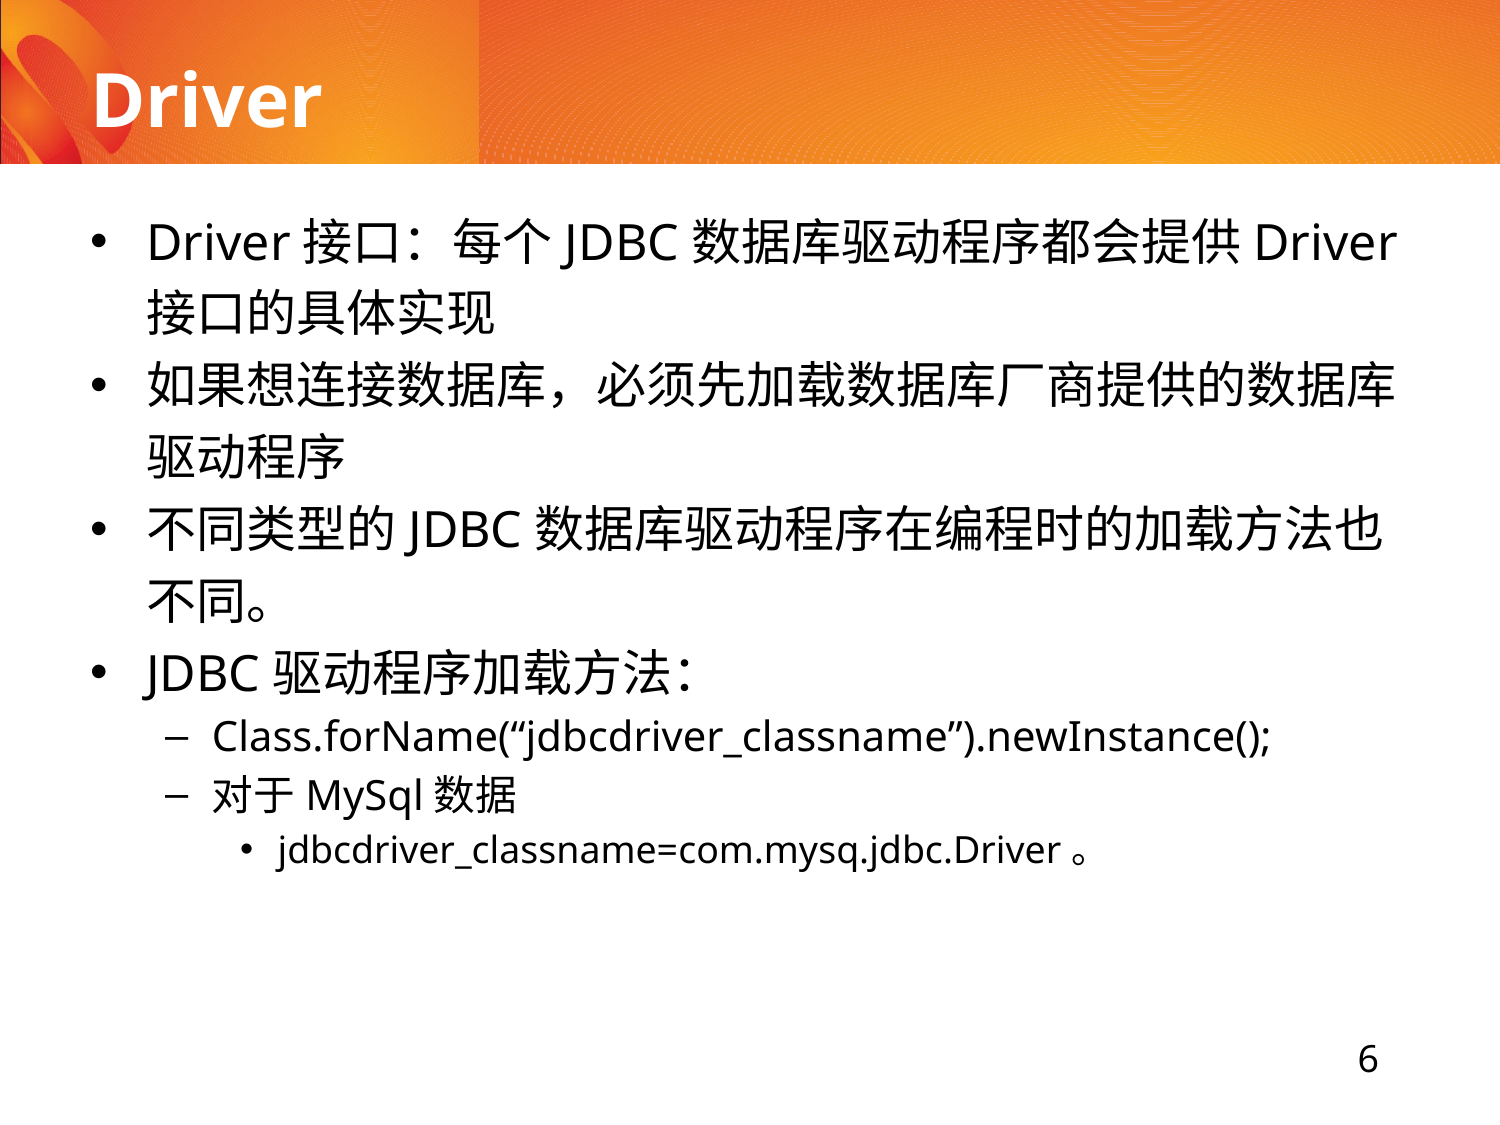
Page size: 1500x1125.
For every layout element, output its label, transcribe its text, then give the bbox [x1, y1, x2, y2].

title Driver [75, 45, 1425, 167]
picture [0, 0, 1500, 164]
list Driver接口：每个JDBC数据库驱动程序都会提供Driver接口的具体实现 如果想连接数据库，必须先加载数据库厂商提供的数据库驱动程序 不同类型的JDBC数据库驱动程序在编程时的加载方法也不同。 JDBC驱动程序加载方法： Class.forName(“jdbcdriver_classname”).newInstance(); 对于MySql数据 jdbcdriver_classname=com.mysq.jdbc.Driver。 [75, 190, 1425, 1005]
